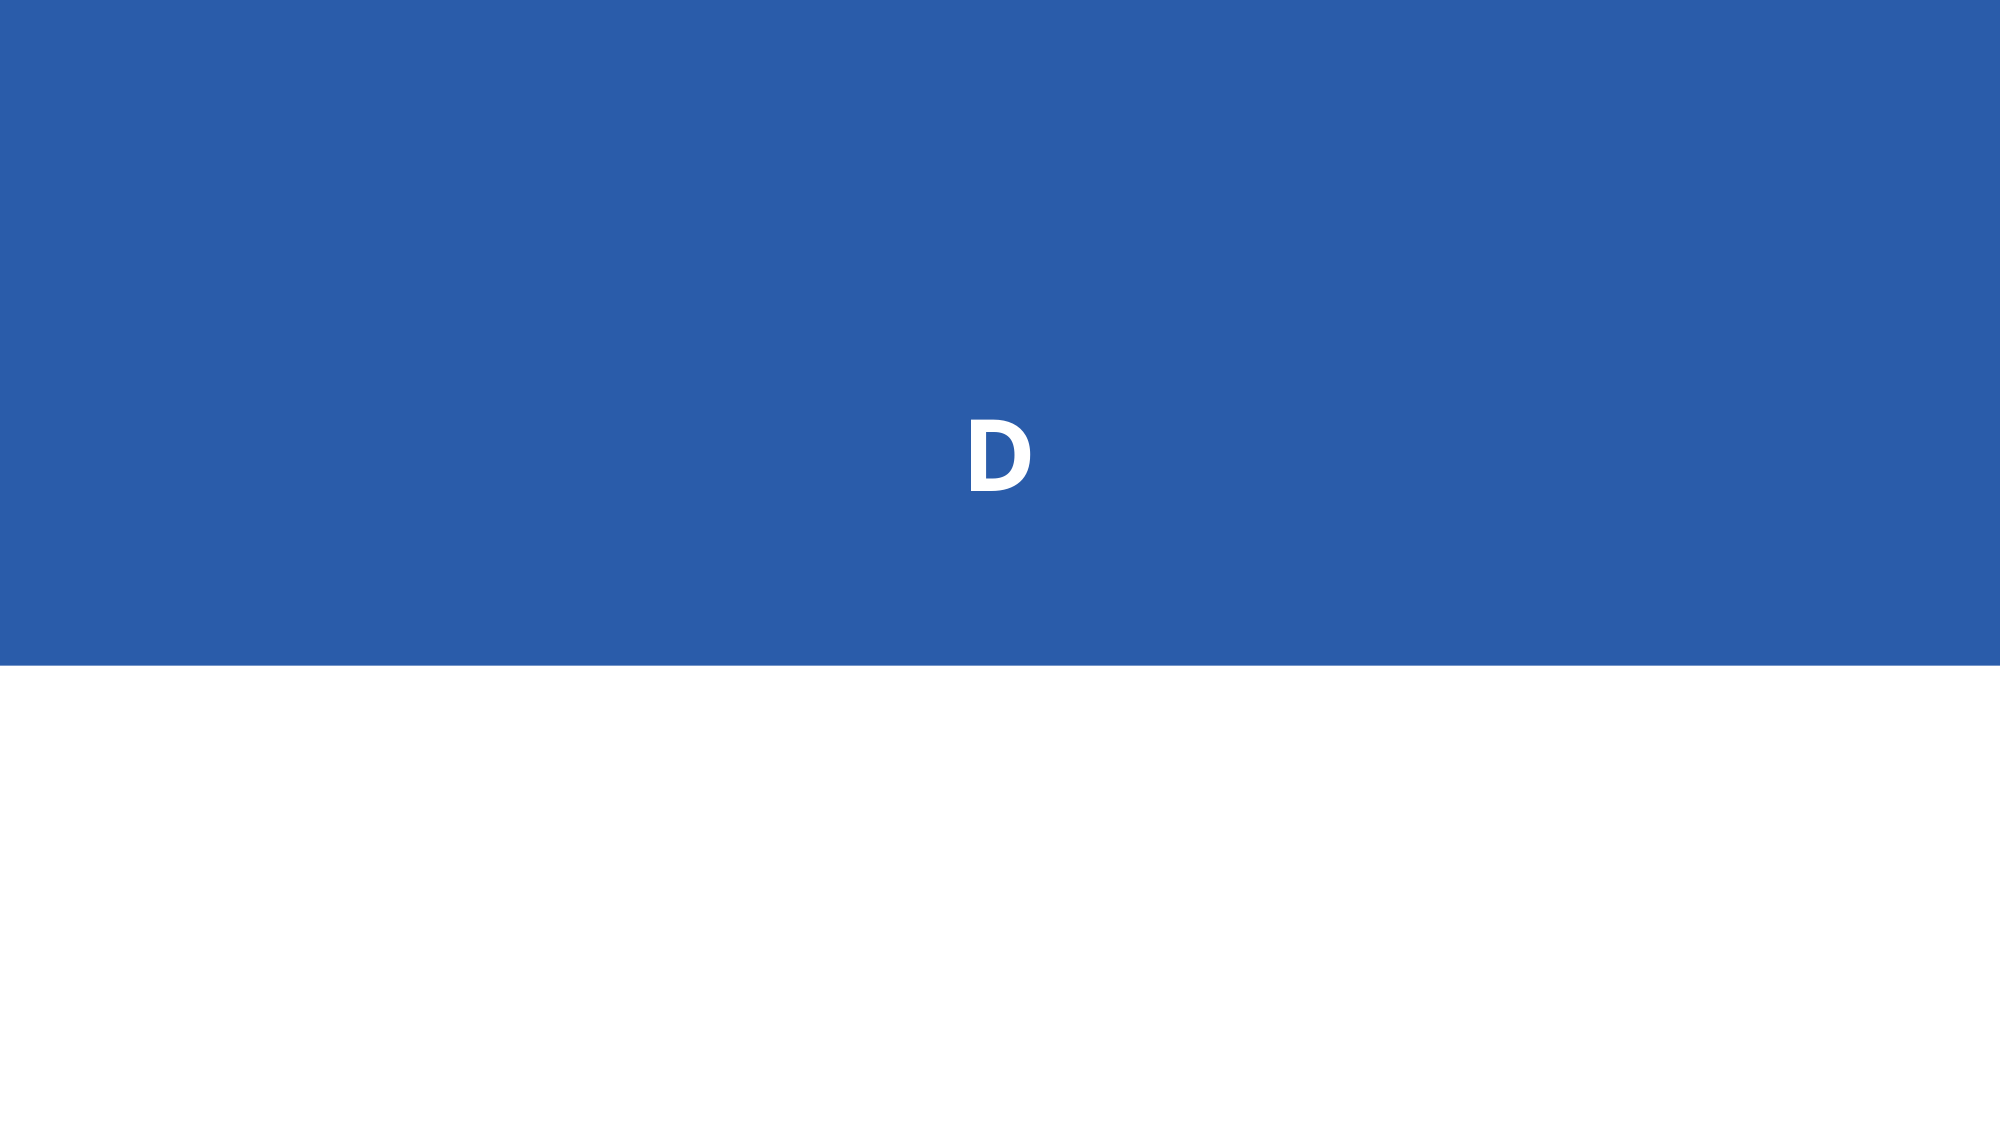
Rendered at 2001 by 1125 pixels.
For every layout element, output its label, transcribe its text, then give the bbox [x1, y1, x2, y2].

title D [0, 354, 2000, 524]
